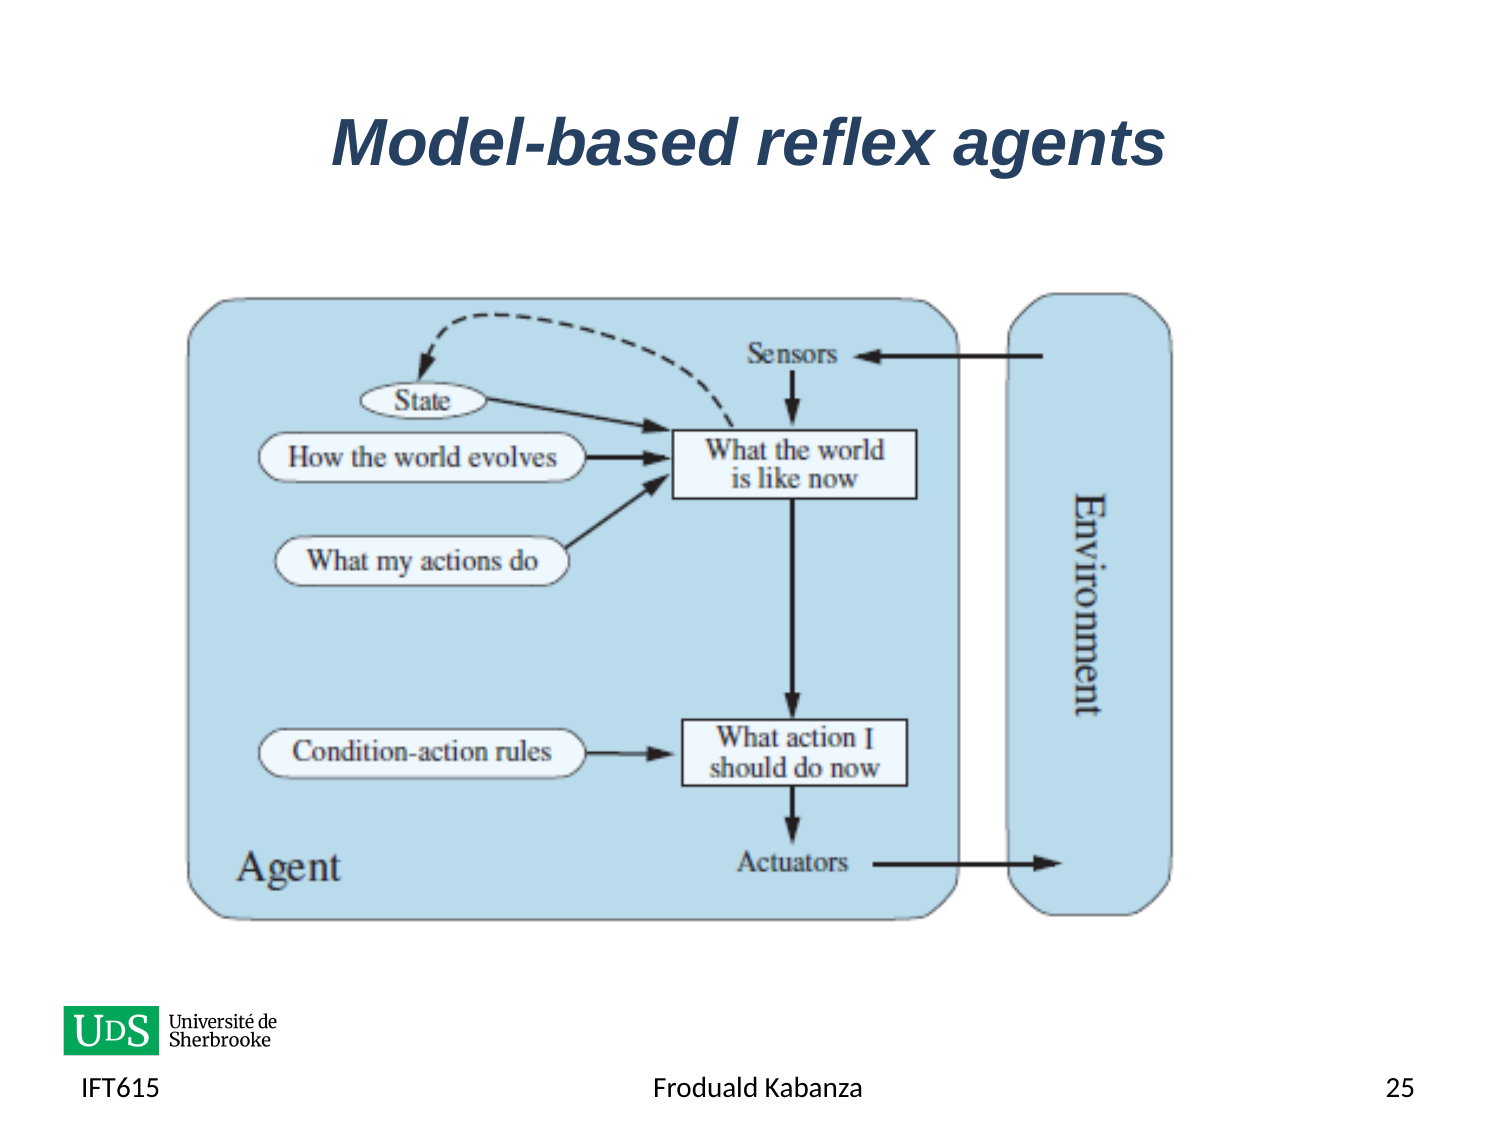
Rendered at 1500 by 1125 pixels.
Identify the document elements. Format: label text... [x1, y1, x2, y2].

picture [168, 291, 1181, 929]
footer Froduald Kabanza [520, 1056, 996, 1117]
title Model-based reflex agents [75, 45, 1425, 233]
slide_number 25 [1080, 1056, 1431, 1117]
slide_number IFT615 [66, 1056, 356, 1117]
picture [44, 986, 296, 1075]
